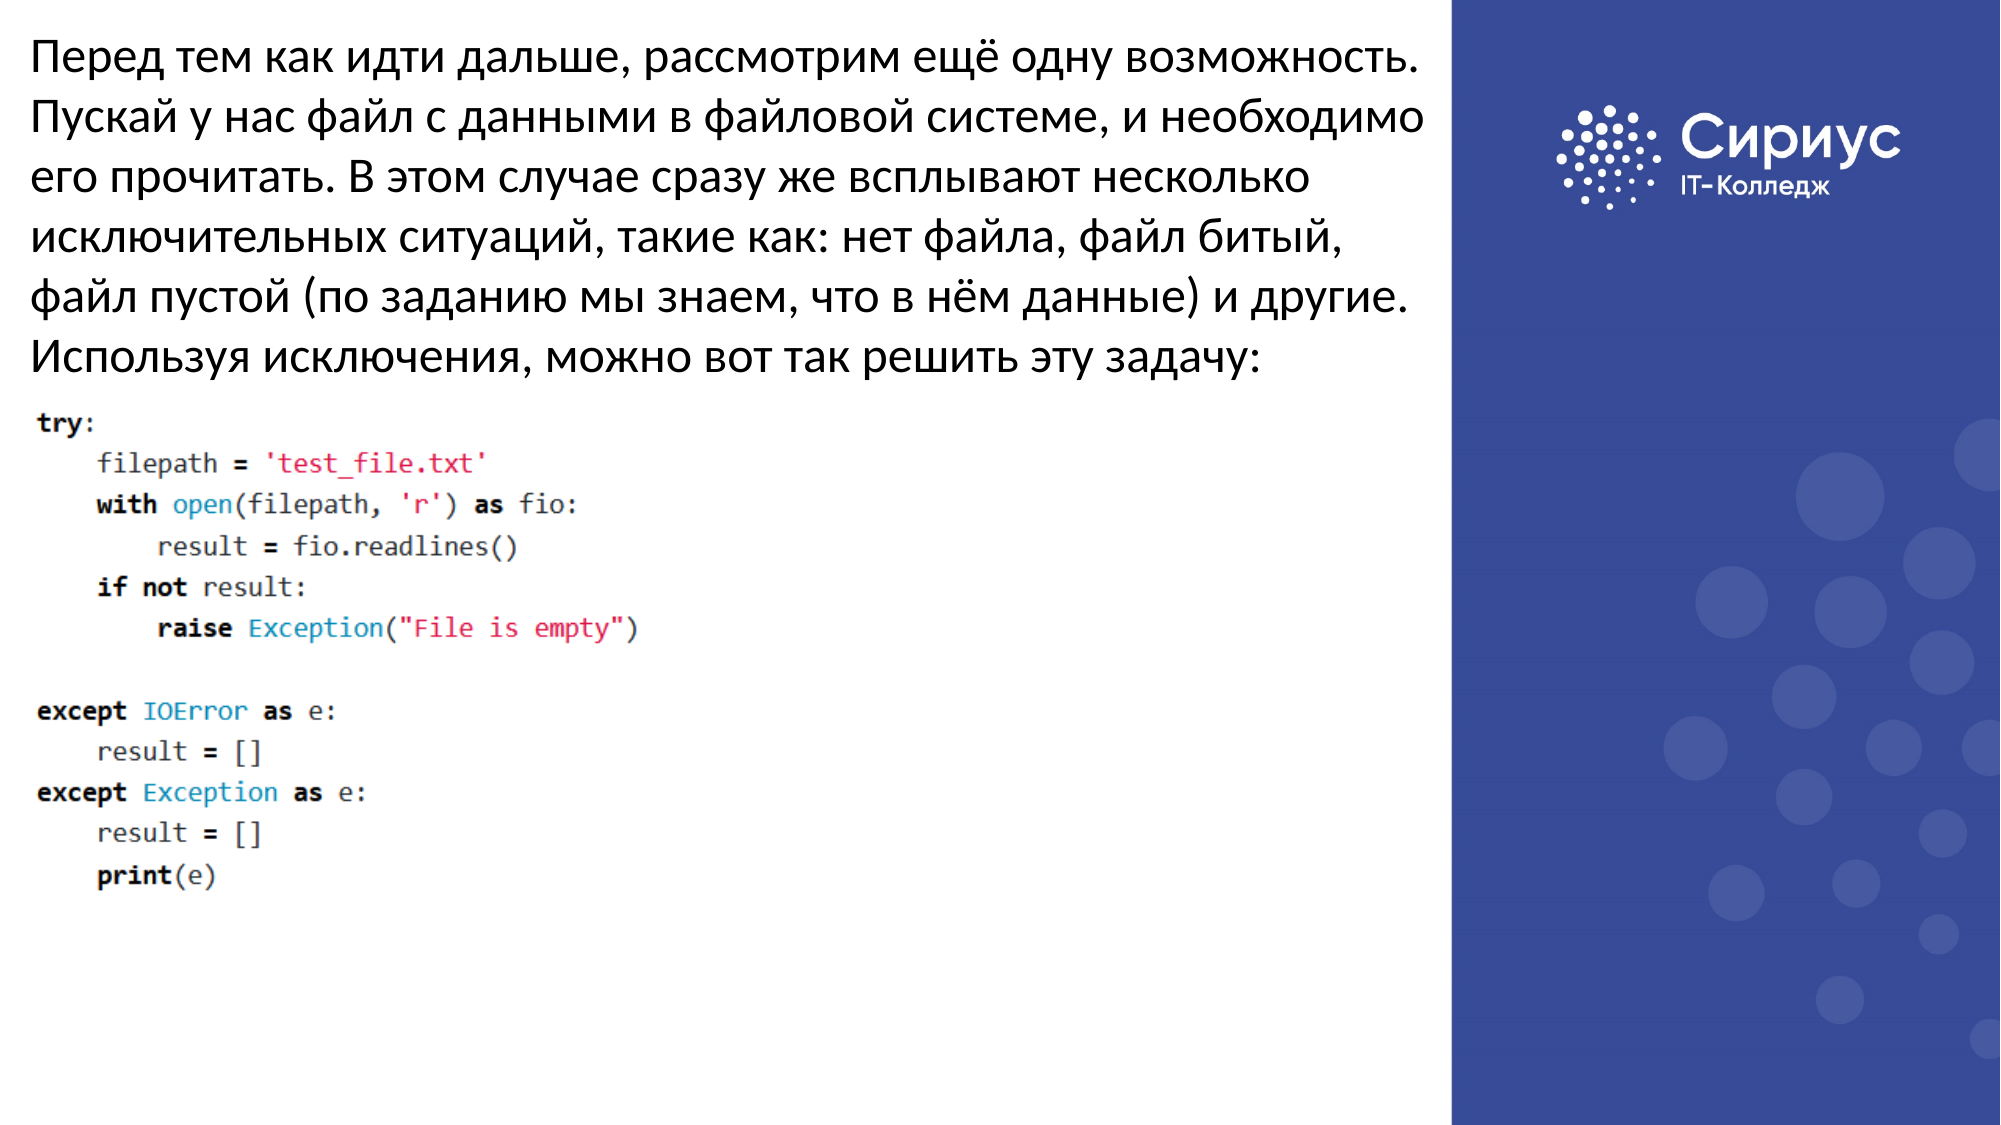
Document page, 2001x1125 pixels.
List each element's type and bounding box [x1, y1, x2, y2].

list [0, 0, 2000, 1125]
picture [15, 393, 671, 900]
